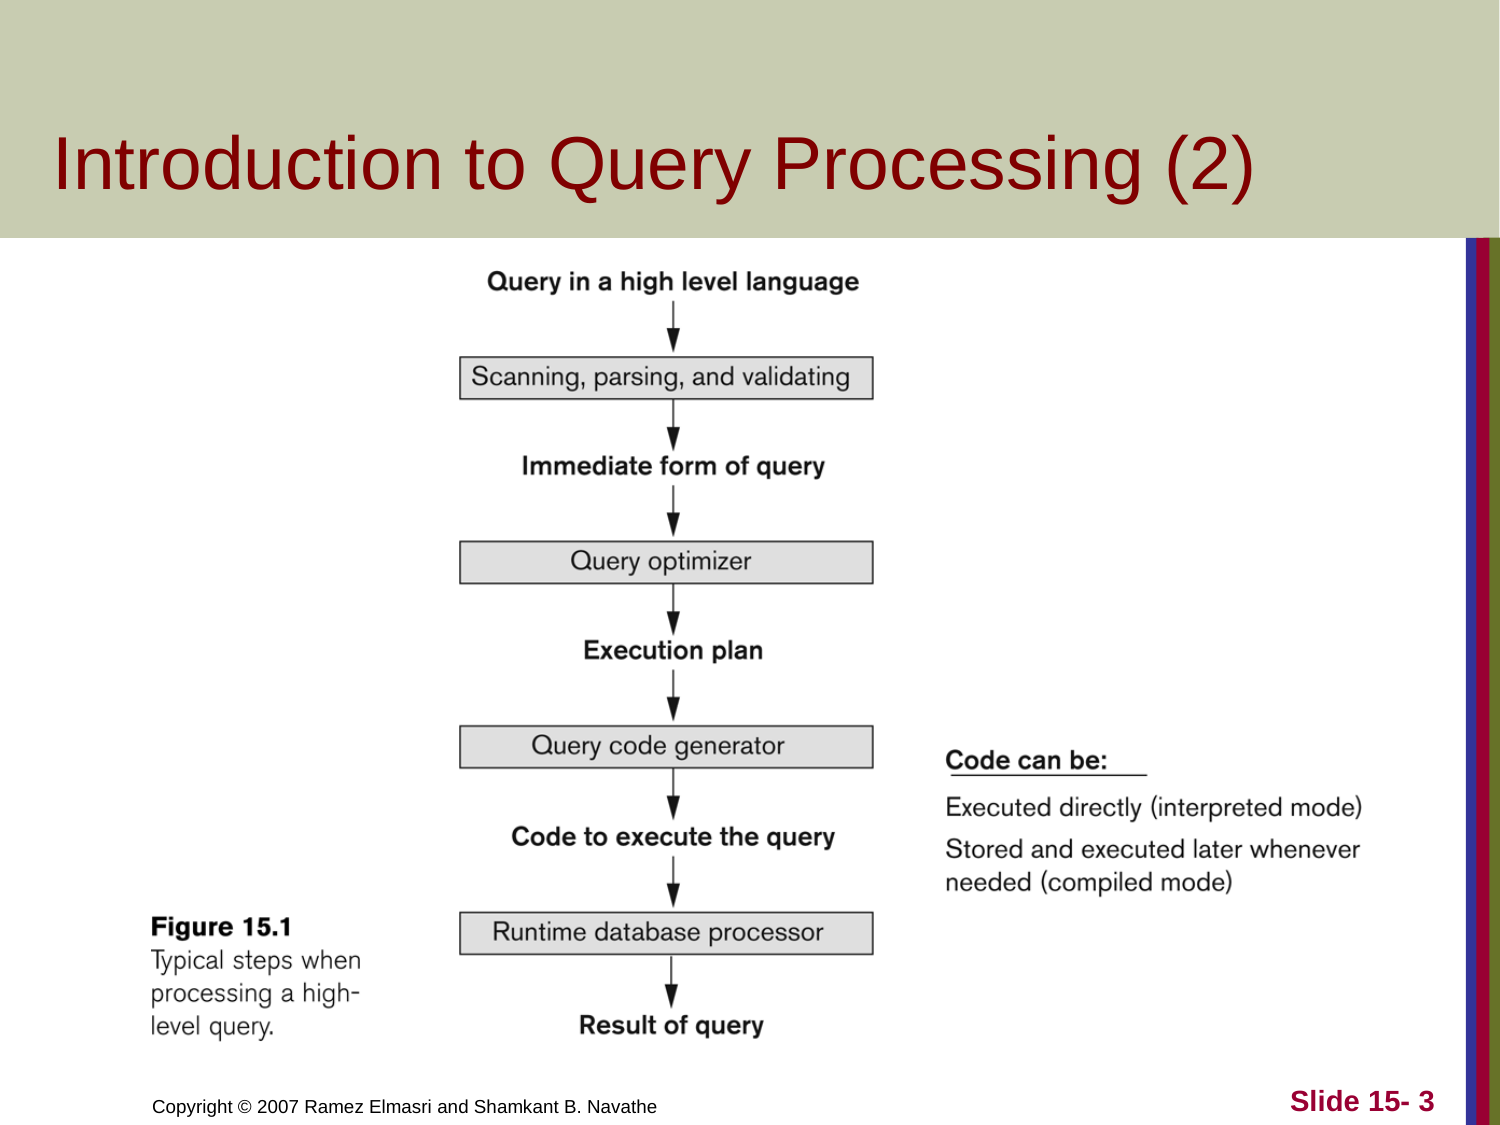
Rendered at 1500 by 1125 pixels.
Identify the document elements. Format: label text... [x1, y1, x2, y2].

slide_number Slide 15- 3 [1137, 1050, 1450, 1125]
picture [151, 269, 1363, 1043]
title Introduction to Query Processing (2) [37, 49, 1317, 213]
